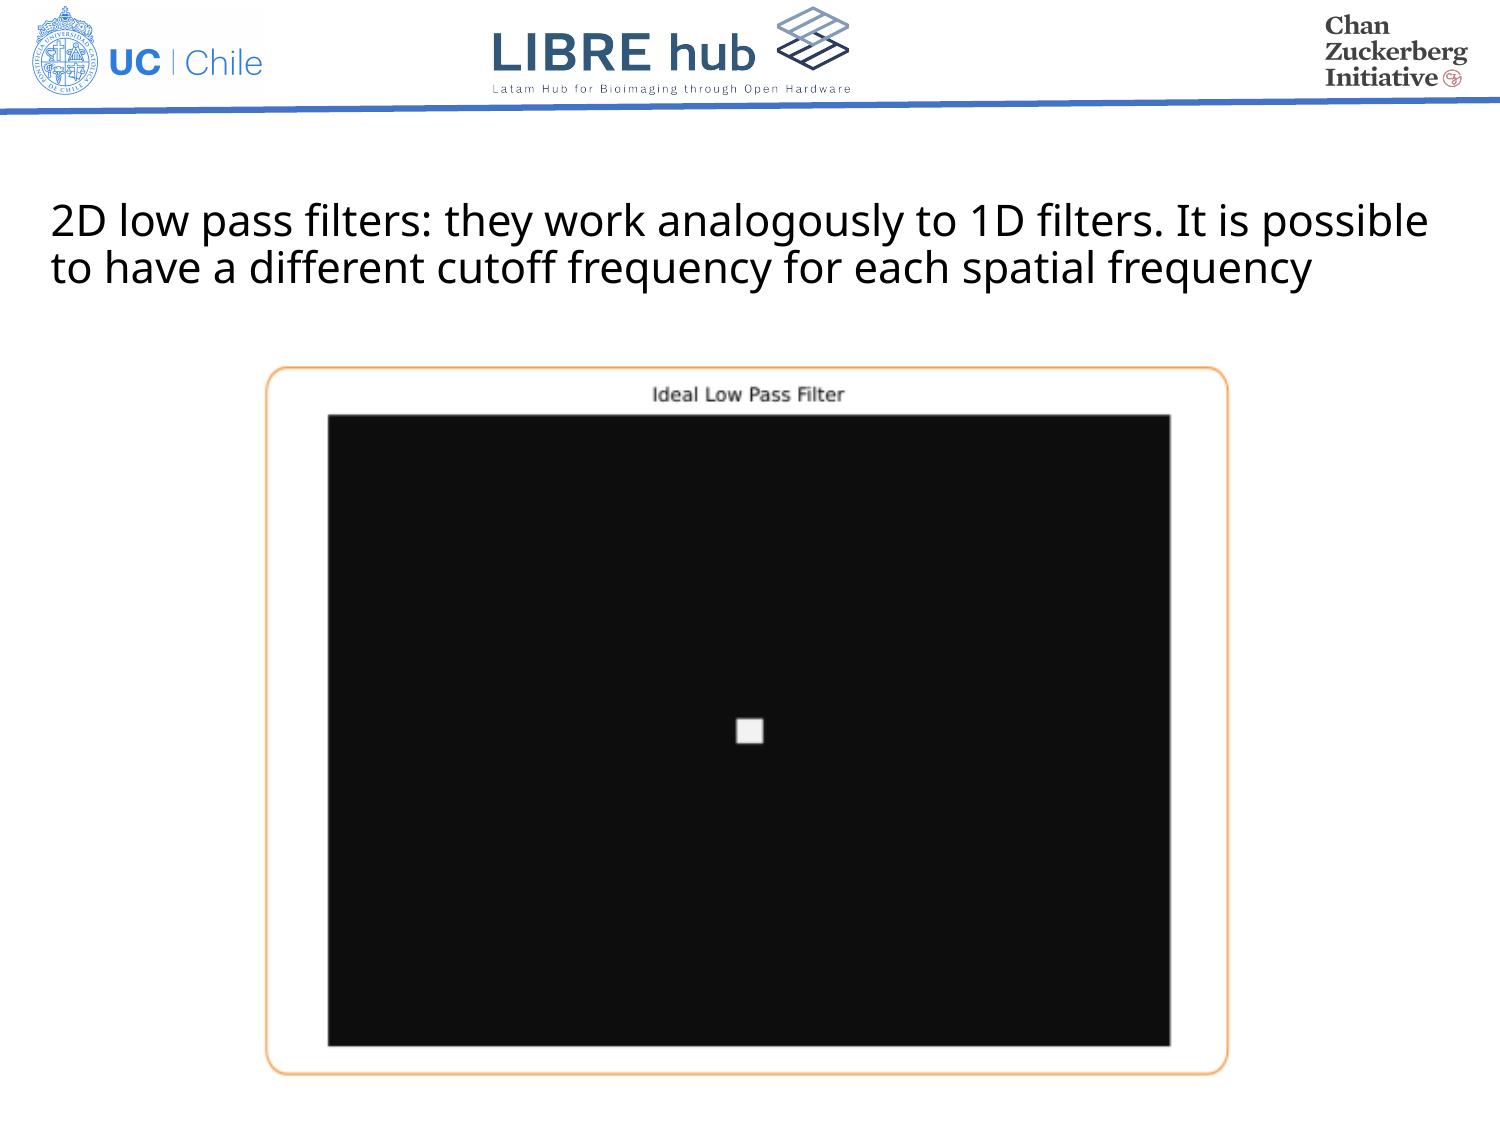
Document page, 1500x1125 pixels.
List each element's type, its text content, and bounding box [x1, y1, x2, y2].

title 2D low pass filters: they work analogously to 1D filters. It is possible to have a different cutoff frequency for each spatial frequency [35, 189, 1465, 303]
picture [249, 341, 1251, 1102]
picture [493, 6, 850, 96]
picture [1320, 6, 1475, 96]
picture [32, 6, 262, 95]
